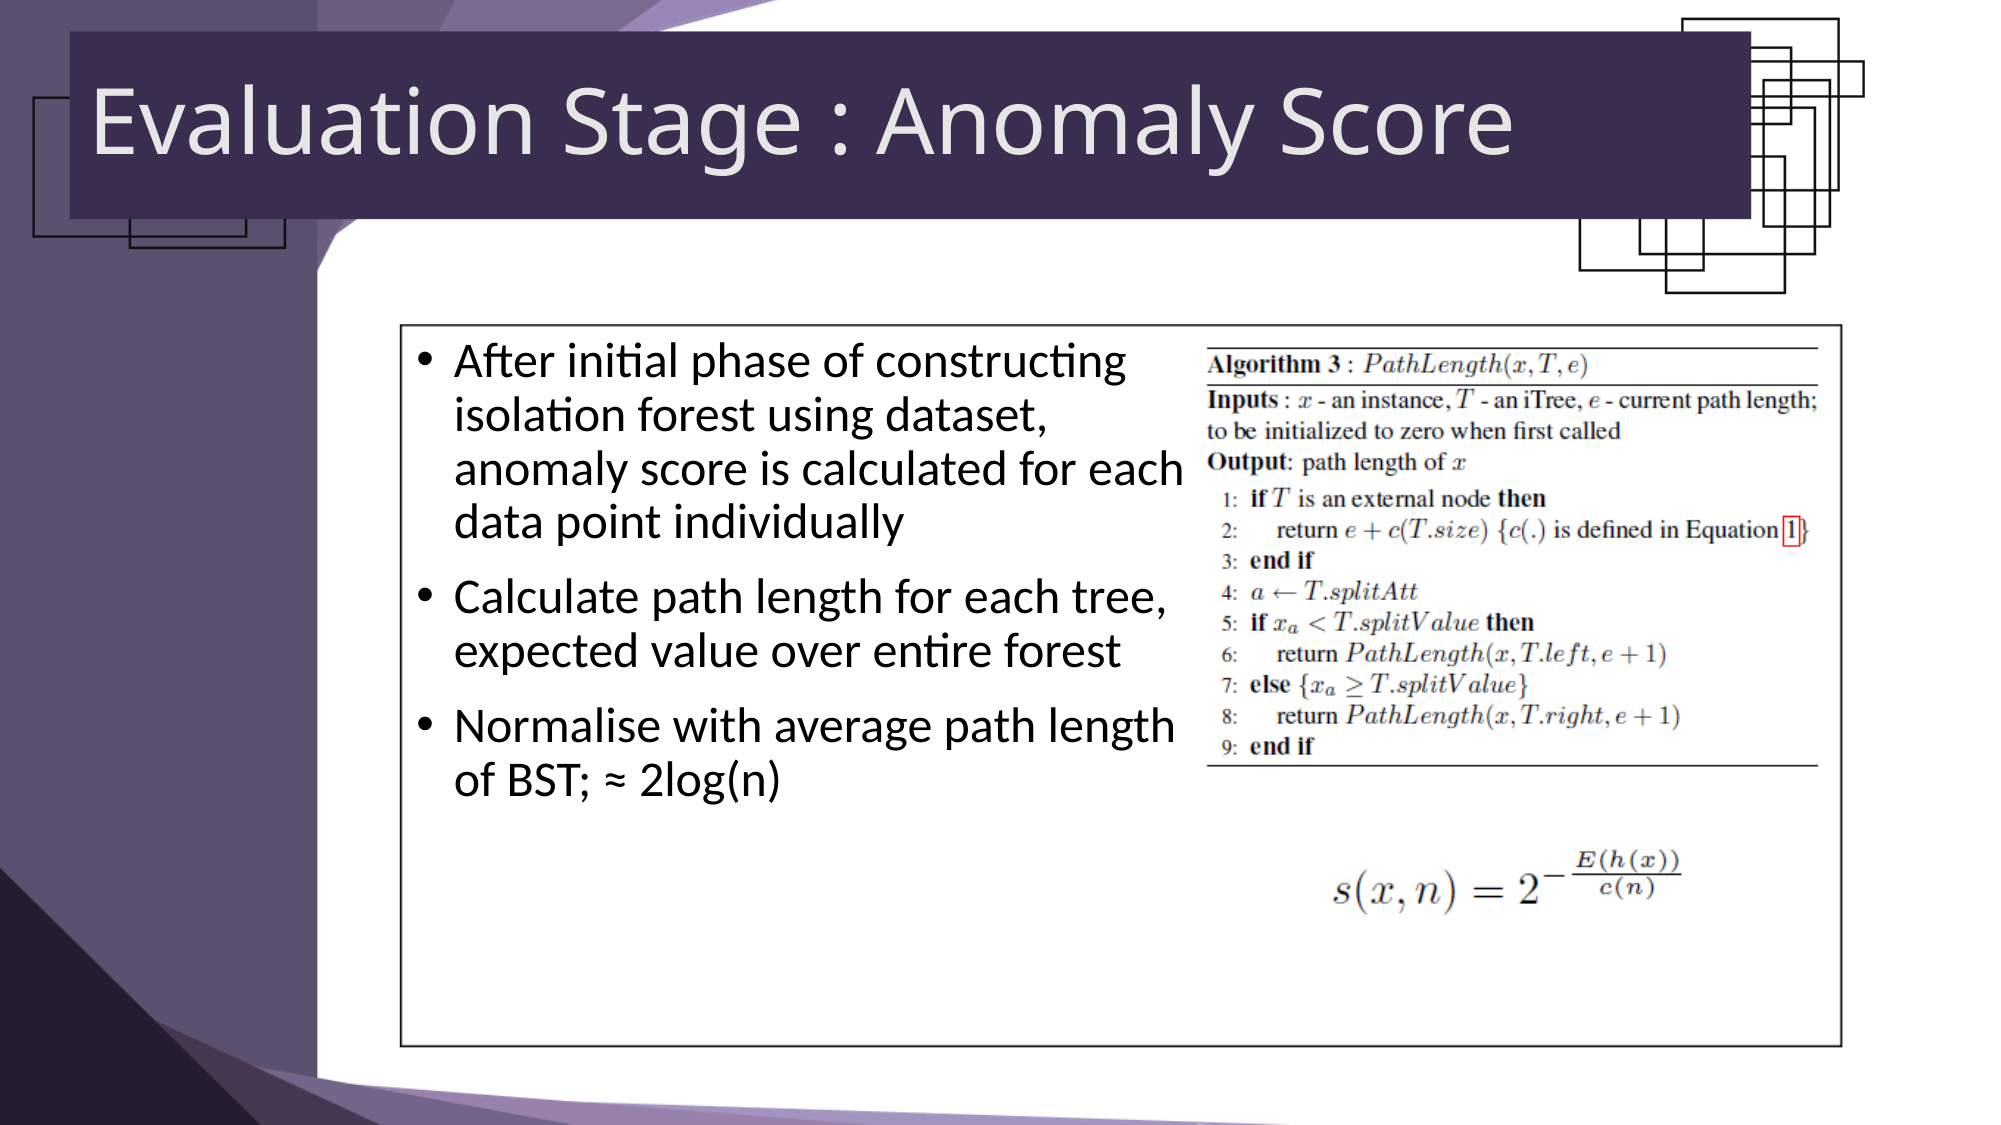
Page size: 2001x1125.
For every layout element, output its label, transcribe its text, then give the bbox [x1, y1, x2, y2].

picture [0, 0, 2000, 1125]
list After initial phase of constructing isolation forest using dataset, anomaly score is calculated for each data point individually Calculate path length for each tree, expected value over entire forest Normalise with average path length of BST; ≈ 2log(n) [401, 326, 1221, 1043]
title Evaluation Stage : Anomaly Score [73, 35, 1745, 214]
